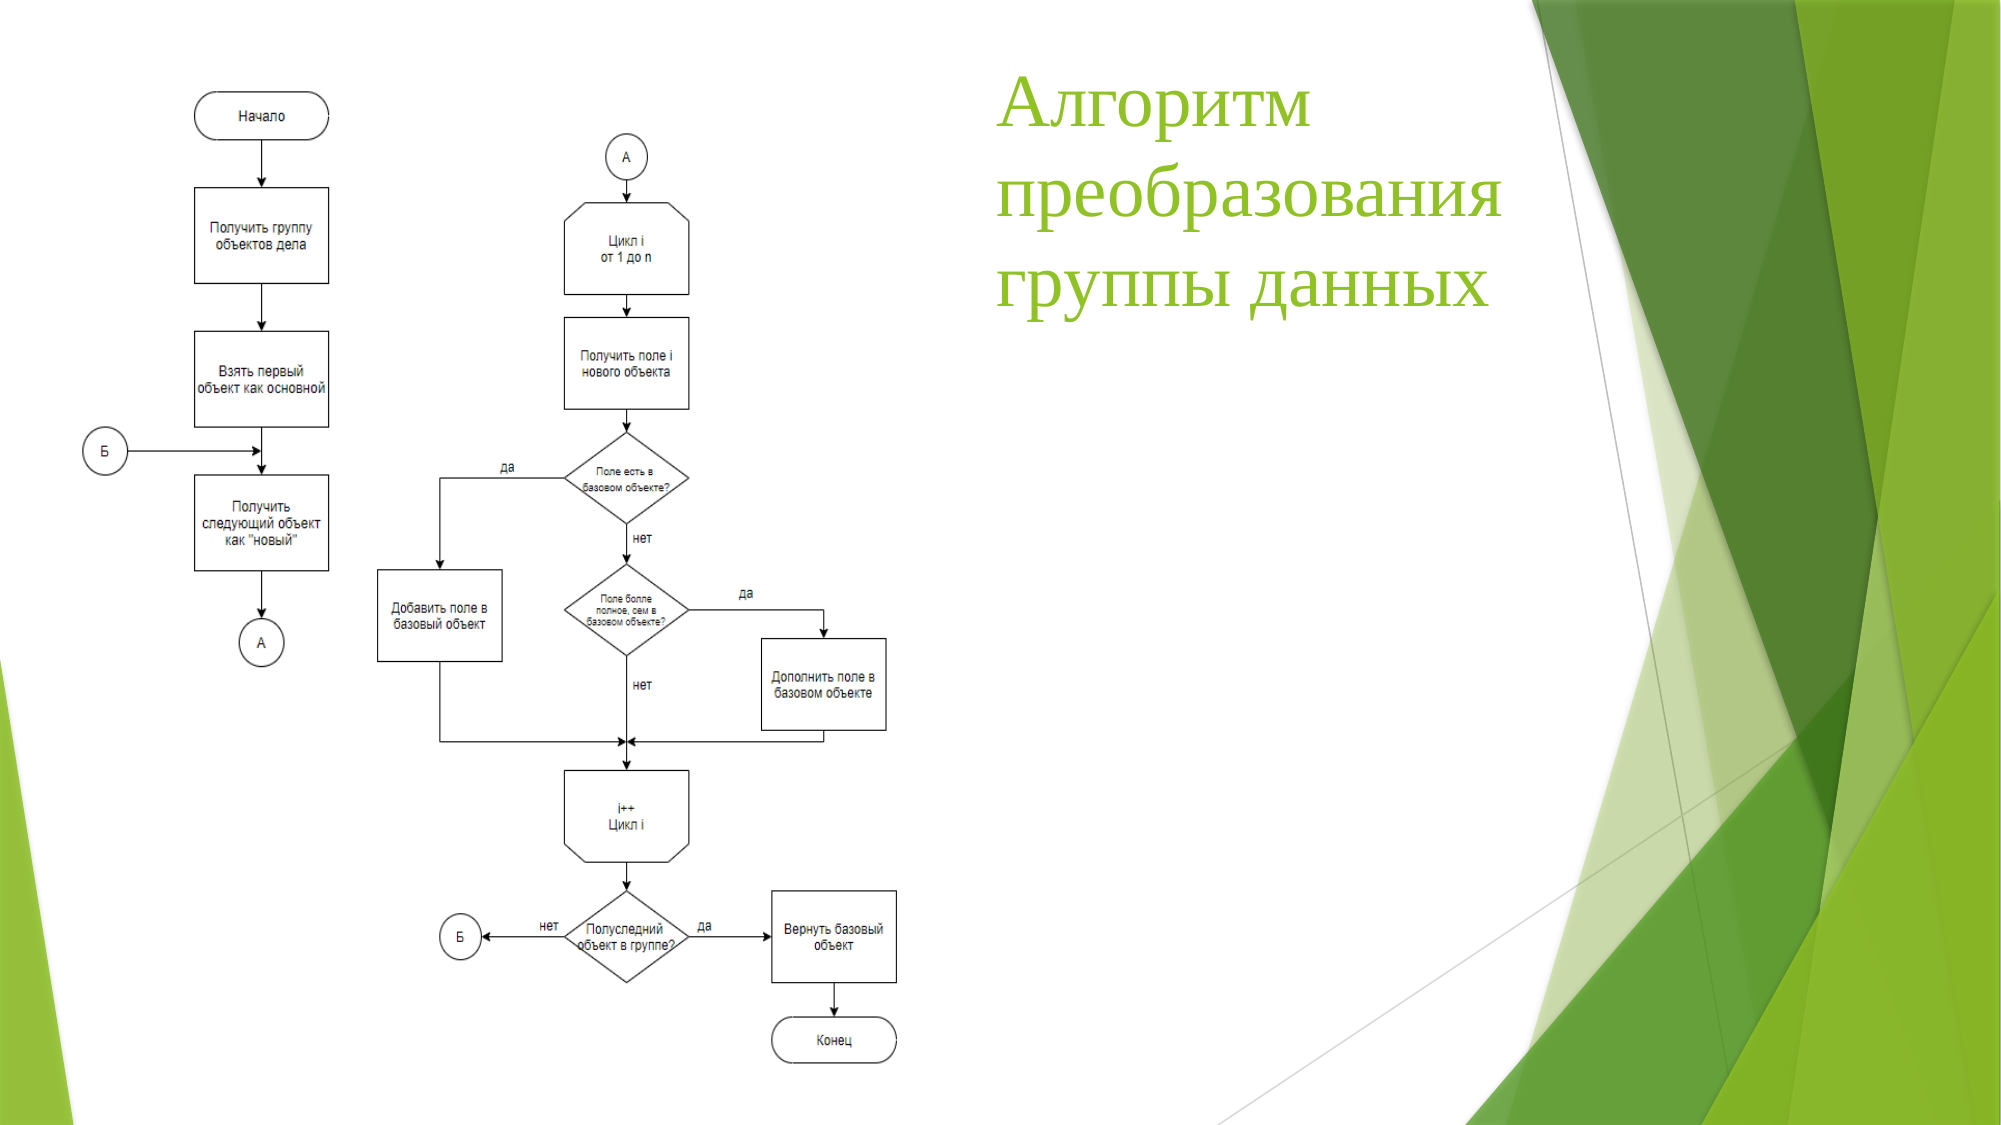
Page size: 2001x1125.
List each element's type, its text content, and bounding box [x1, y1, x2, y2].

picture [69, 82, 900, 1067]
title Алгоритм преобразования группы данных [981, 43, 1522, 453]
